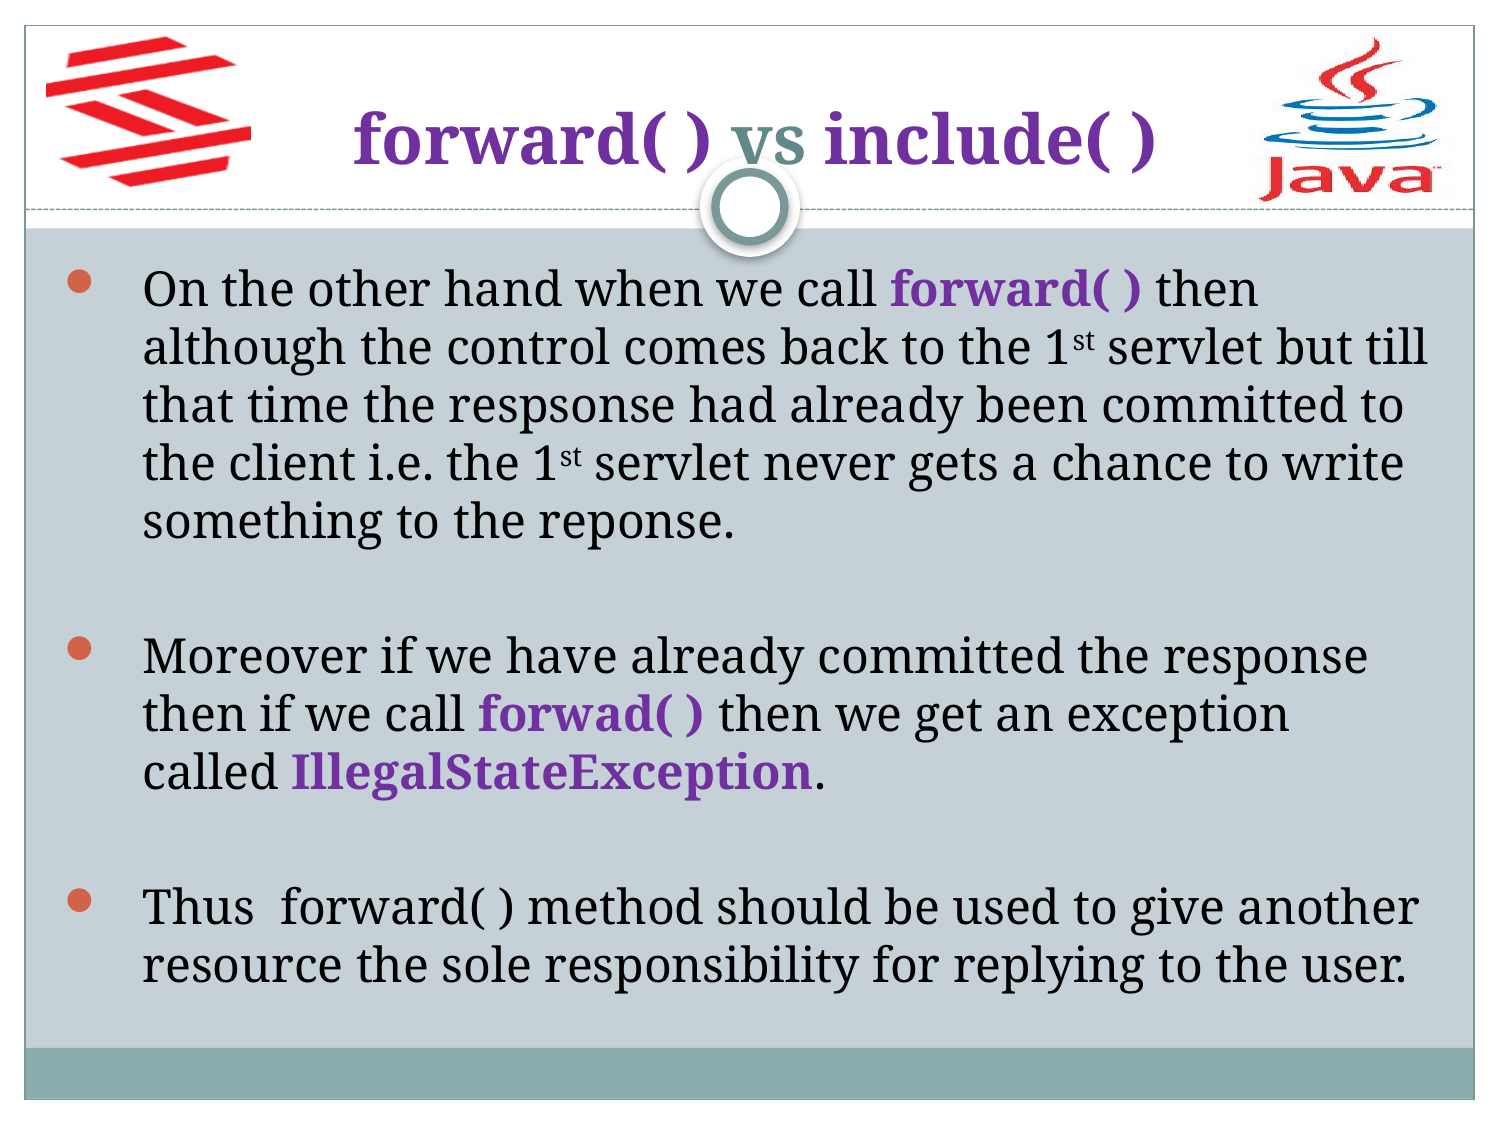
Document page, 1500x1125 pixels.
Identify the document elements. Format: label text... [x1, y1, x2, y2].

list On the other hand when we call forward( ) then although the control comes back to the 1st servlet but till that time the respsonse had already been committed to the client i.e. the 1st servlet never gets a chance to write something to the reponse. Moreover if we have already committed the response then if we call forwad( ) then we get an exception called IllegalStateException. Thus forward( ) method should be used to give another resource the sole responsibility for replying to the user. [49, 250, 1445, 1001]
picture [46, 34, 252, 195]
title forward( ) vs include( ) [46, 23, 1447, 186]
picture [1218, 30, 1471, 209]
